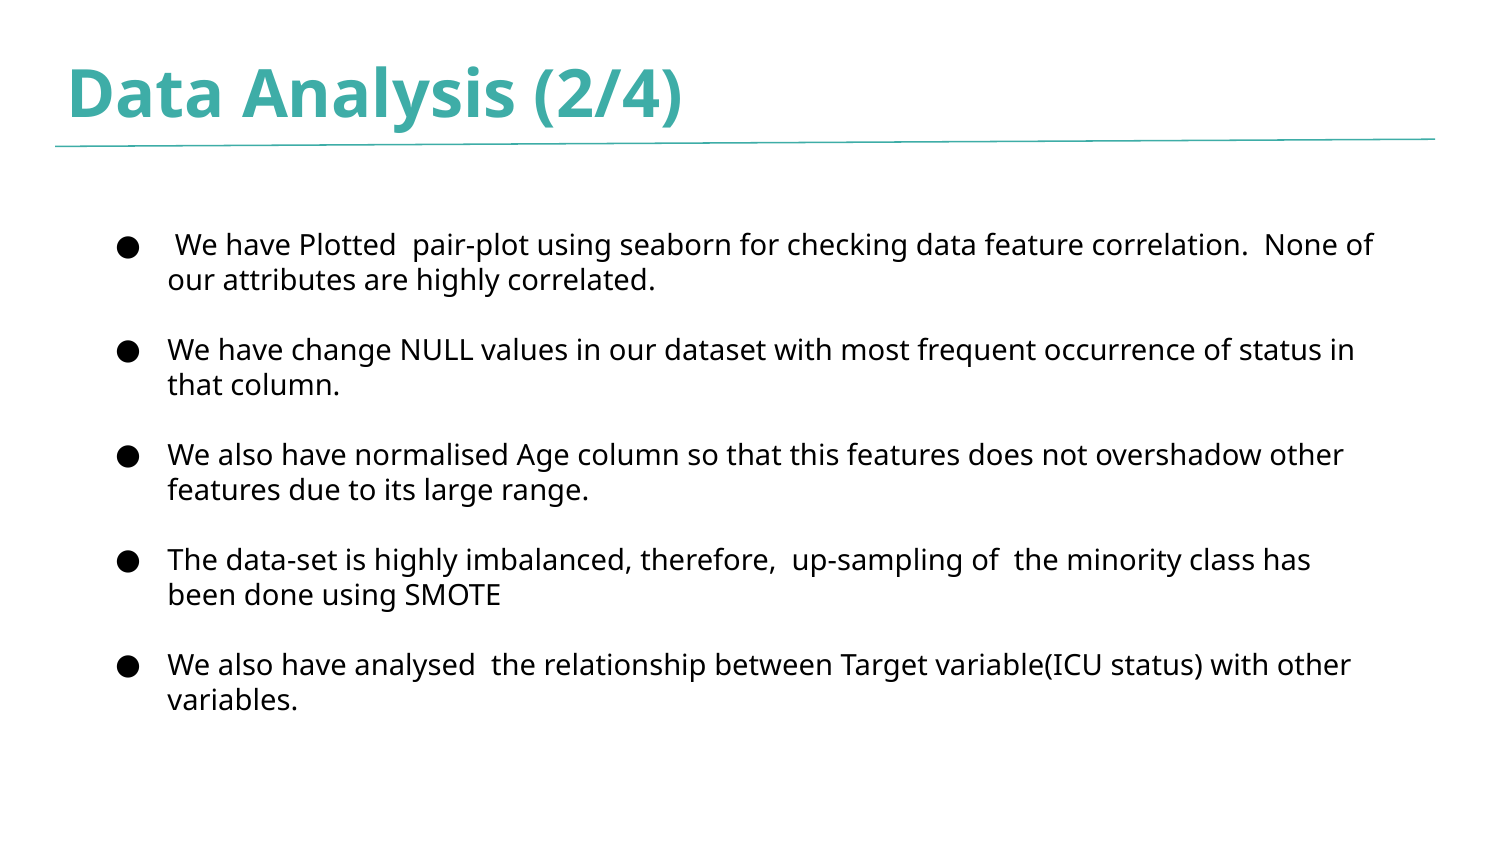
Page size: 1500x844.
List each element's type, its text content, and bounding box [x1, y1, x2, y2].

title Data Analysis (2/4) [51, 35, 1449, 130]
text_box We have Plotted pair-plot using seaborn for checking data feature correlation. None of our attributes are highly correlated. We have change NULL values in our dataset with most frequent occurrence of status in that column. We also have normalised Age column so that this features does not overshadow other features due to its large range. The data-set is highly imbalanced, therefore, up-sampling of the minority class has been done using SMOTE We also have analysed the relationship between Target variable(ICU status) with other variables. [77, 176, 1396, 841]
